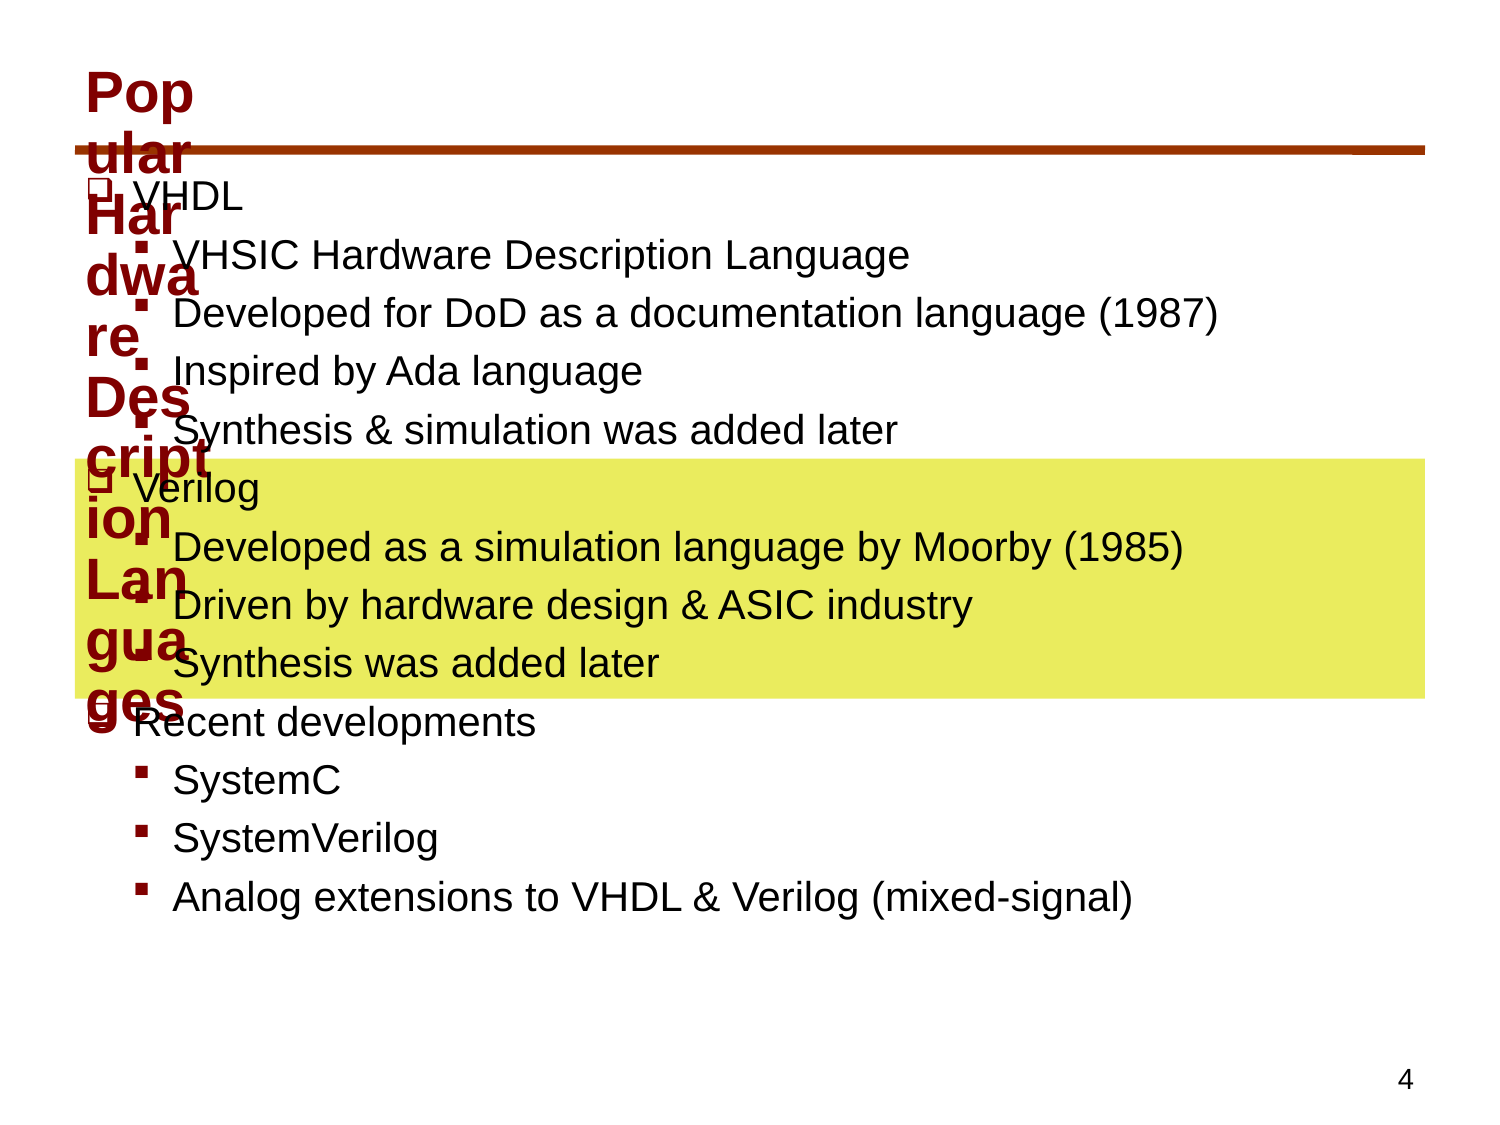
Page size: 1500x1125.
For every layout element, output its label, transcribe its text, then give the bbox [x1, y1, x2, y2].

title Popular Hardware Description Languages [74, 59, 226, 136]
list VHDL VHSIC Hardware Description Language Developed for DoD as a documentation language (1987) Inspired by Ada language Synthesis & simulation was added later Verilog Developed as a simulation language by Moorby (1985) Driven by hardware design & ASIC industry Synthesis was added later Recent developments SystemC SystemVerilog Analog extensions to VHDL & Verilog (mixed-signal) [74, 164, 1426, 932]
